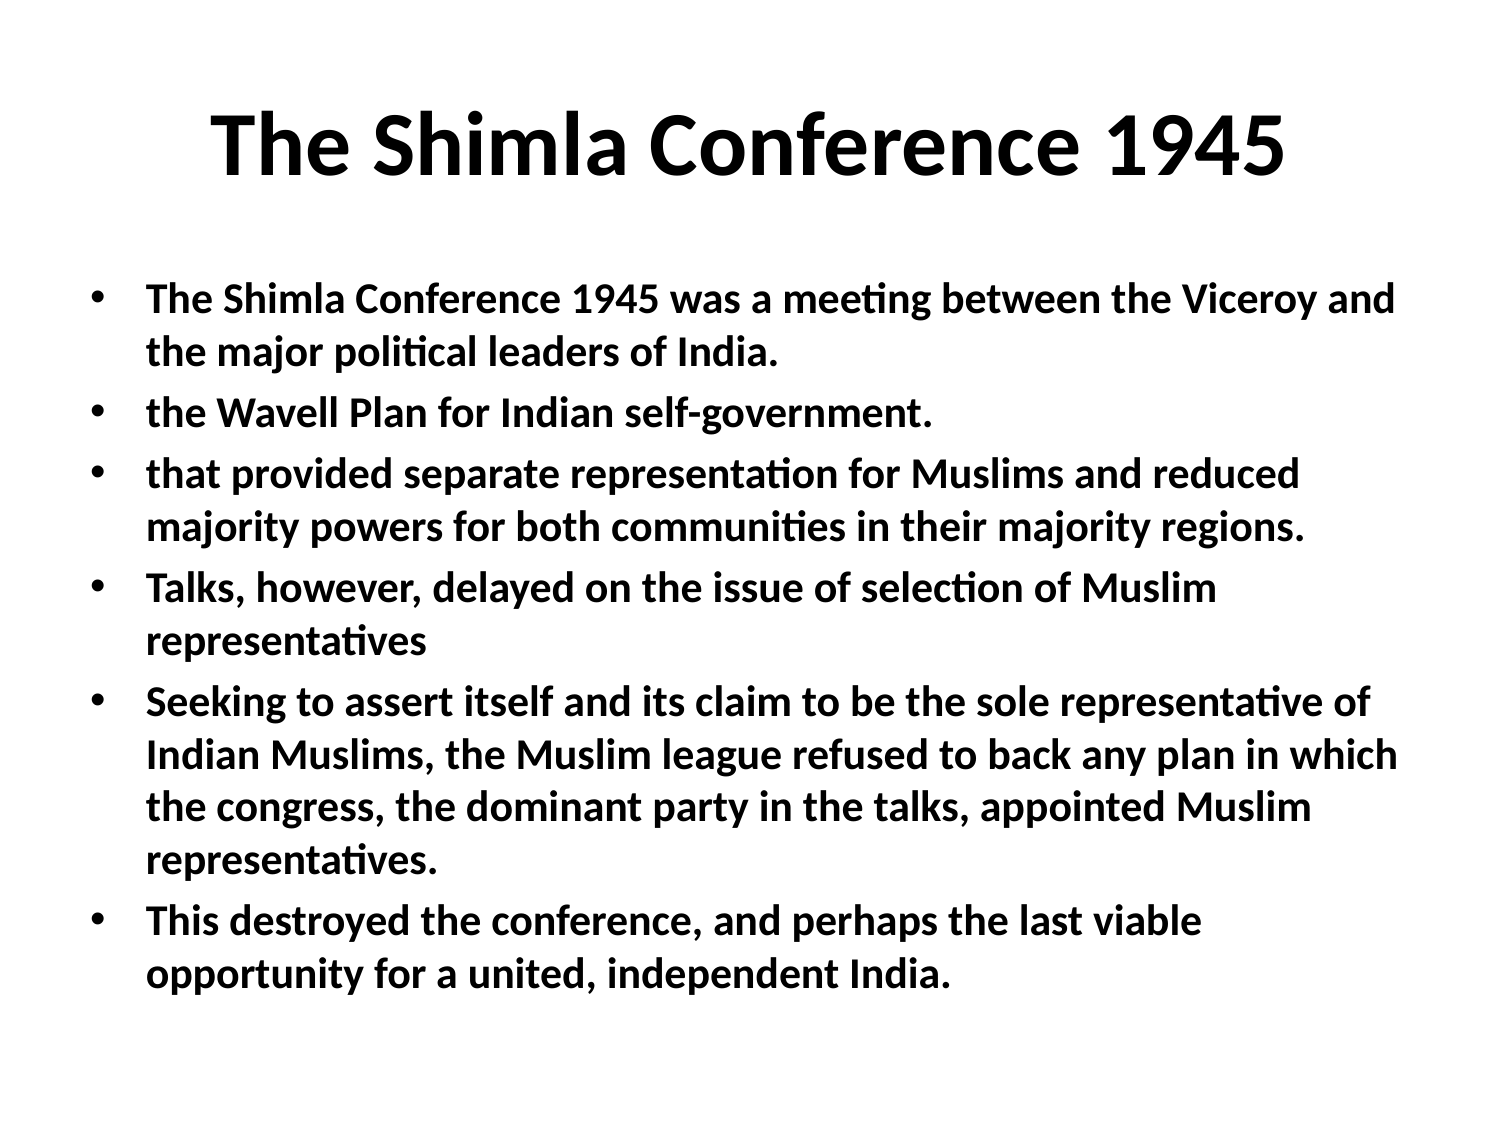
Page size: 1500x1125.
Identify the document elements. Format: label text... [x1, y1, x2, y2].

title The Shimla Conference 1945 [75, 45, 1425, 233]
list The Shimla Conference 1945 was a meeting between the Viceroy and the major political leaders of India. the Wavell Plan for Indian self-government. that provided separate representation for Muslims and reduced majority powers for both communities in their majority regions. Talks, however, delayed on the issue of selection of Muslim representatives Seeking to assert itself and its claim to be the sole representative of Indian Muslims, the Muslim league refused to back any plan in which the congress, the dominant party in the talks, appointed Muslim representatives. This destroyed the conference, and perhaps the last viable opportunity for a united, independent India. [75, 262, 1425, 1005]
